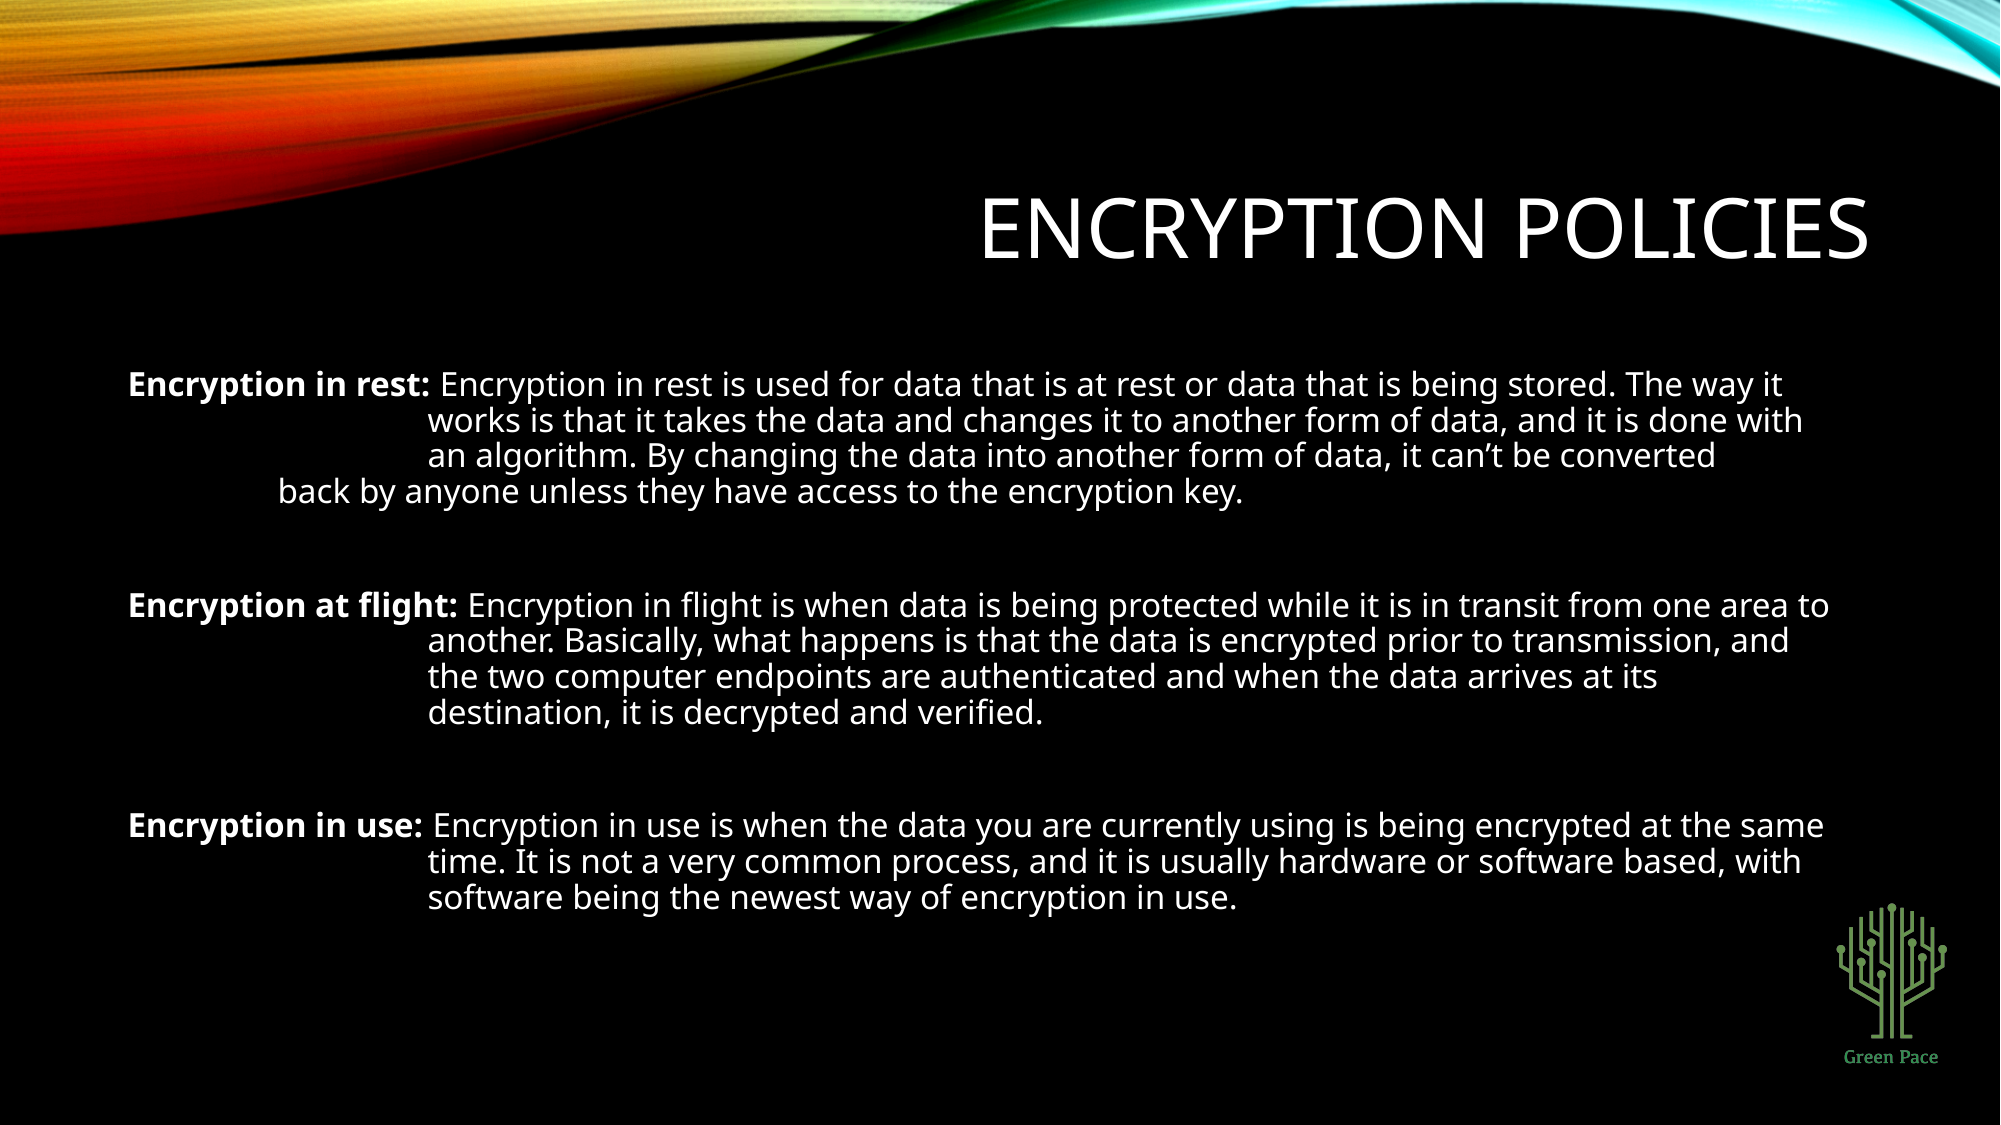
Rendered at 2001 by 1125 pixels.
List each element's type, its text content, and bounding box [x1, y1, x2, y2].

list Encryption in rest: Encryption in rest is used for data that is at rest or data that is being stored. The way it works is that it takes the data and changes it to another form of data, and it is done with an algorithm. By changing the data into another form of data, it can’t be converted back by anyone unless they have access to the encryption key. Encryption at flight: Encryption in flight is when data is being protected while it is in transit from one area to another. Basically, what happens is that the data is encrypted prior to transmission, and the two computer endpoints are authenticated and when the data arrives at its destination, it is decrypted and verified. Encryption in use: Encryption in use is when the data you are currently using is being encrypted at the same time. It is not a very common process, and it is usually hardware or software based, with software being the newest way of encryption in use. [112, 360, 1888, 1021]
picture [0, 0, 2000, 237]
title ENCRYPTION POLICIES [474, 125, 1888, 338]
picture [1817, 892, 1964, 1082]
